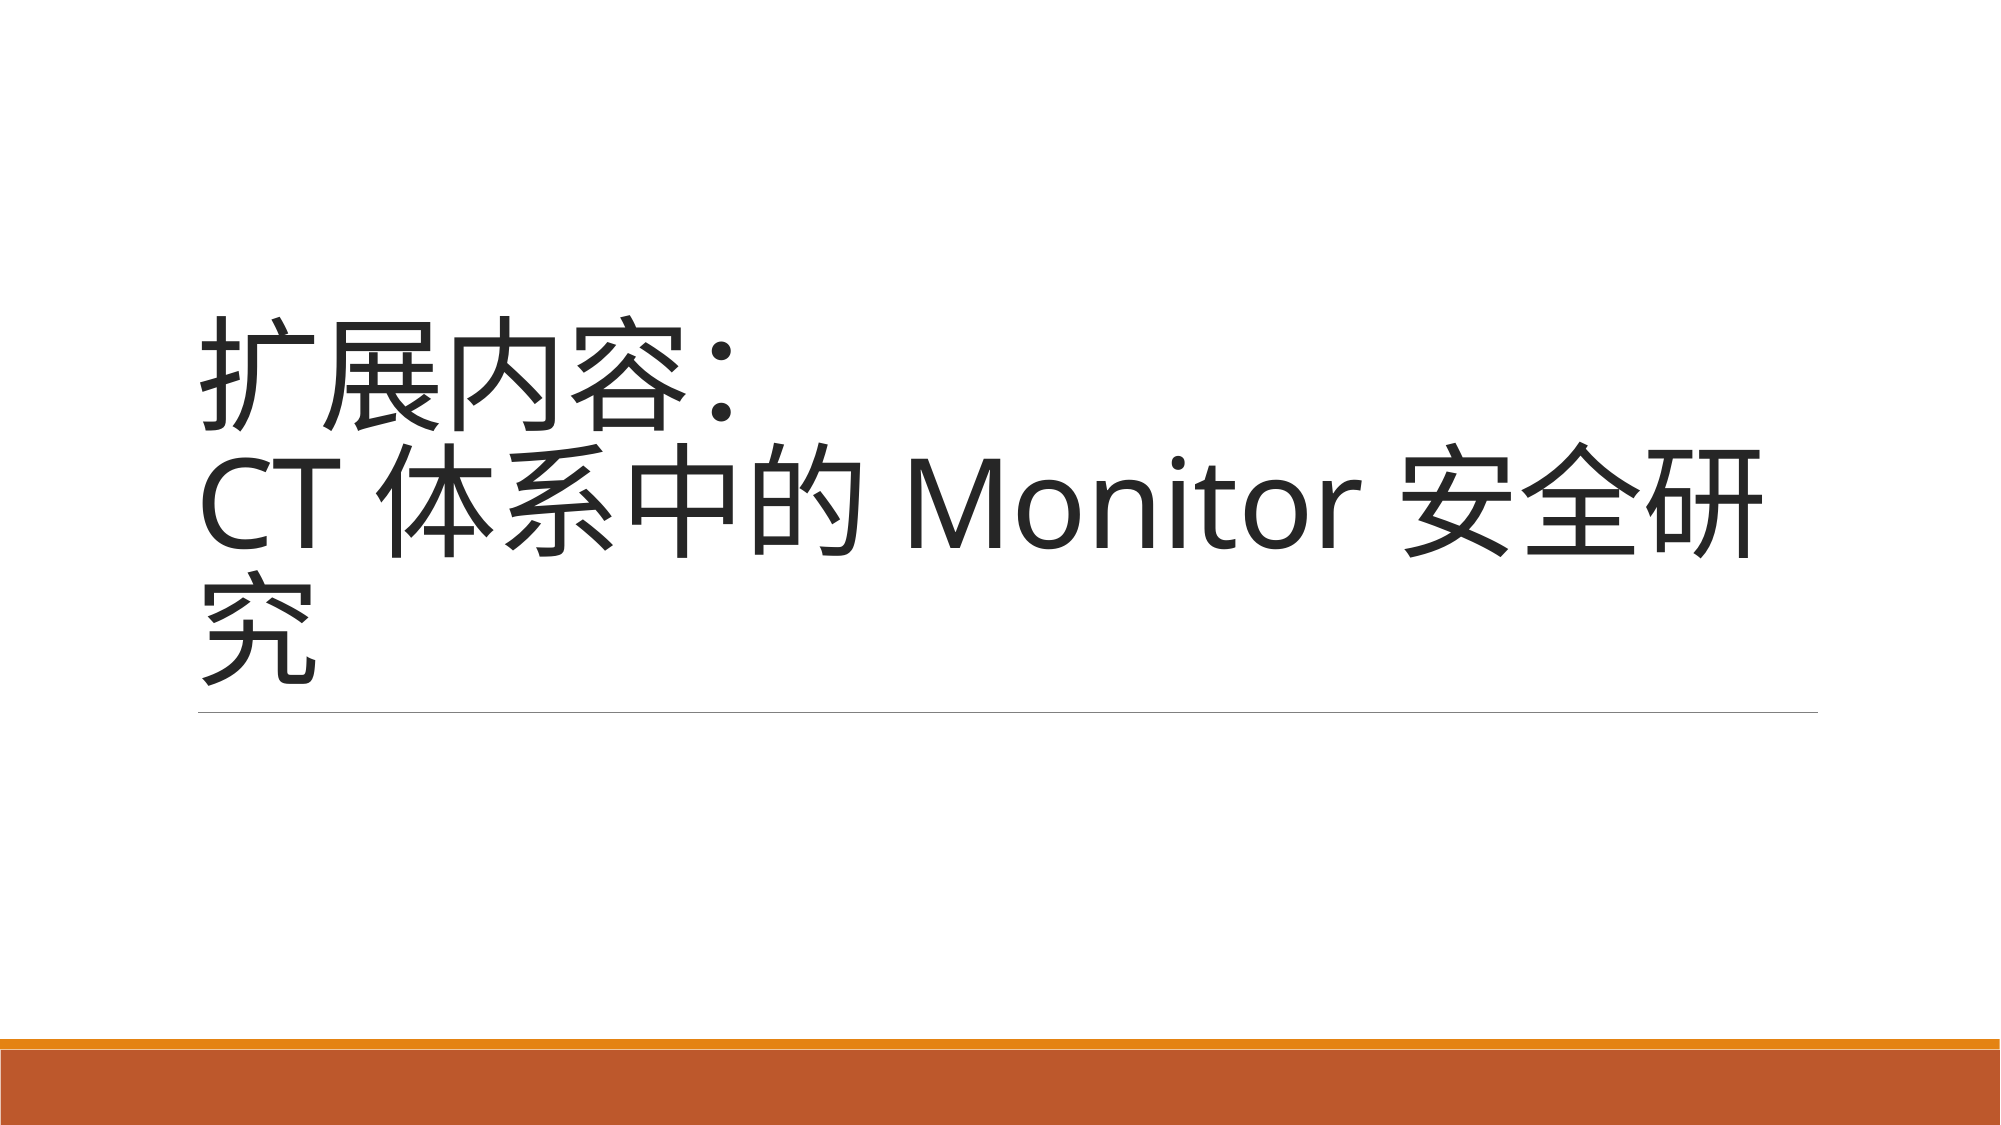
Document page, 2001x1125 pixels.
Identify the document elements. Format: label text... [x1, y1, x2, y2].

title 扩展内容： CT体系中的Monitor安全研究 [179, 124, 1831, 710]
